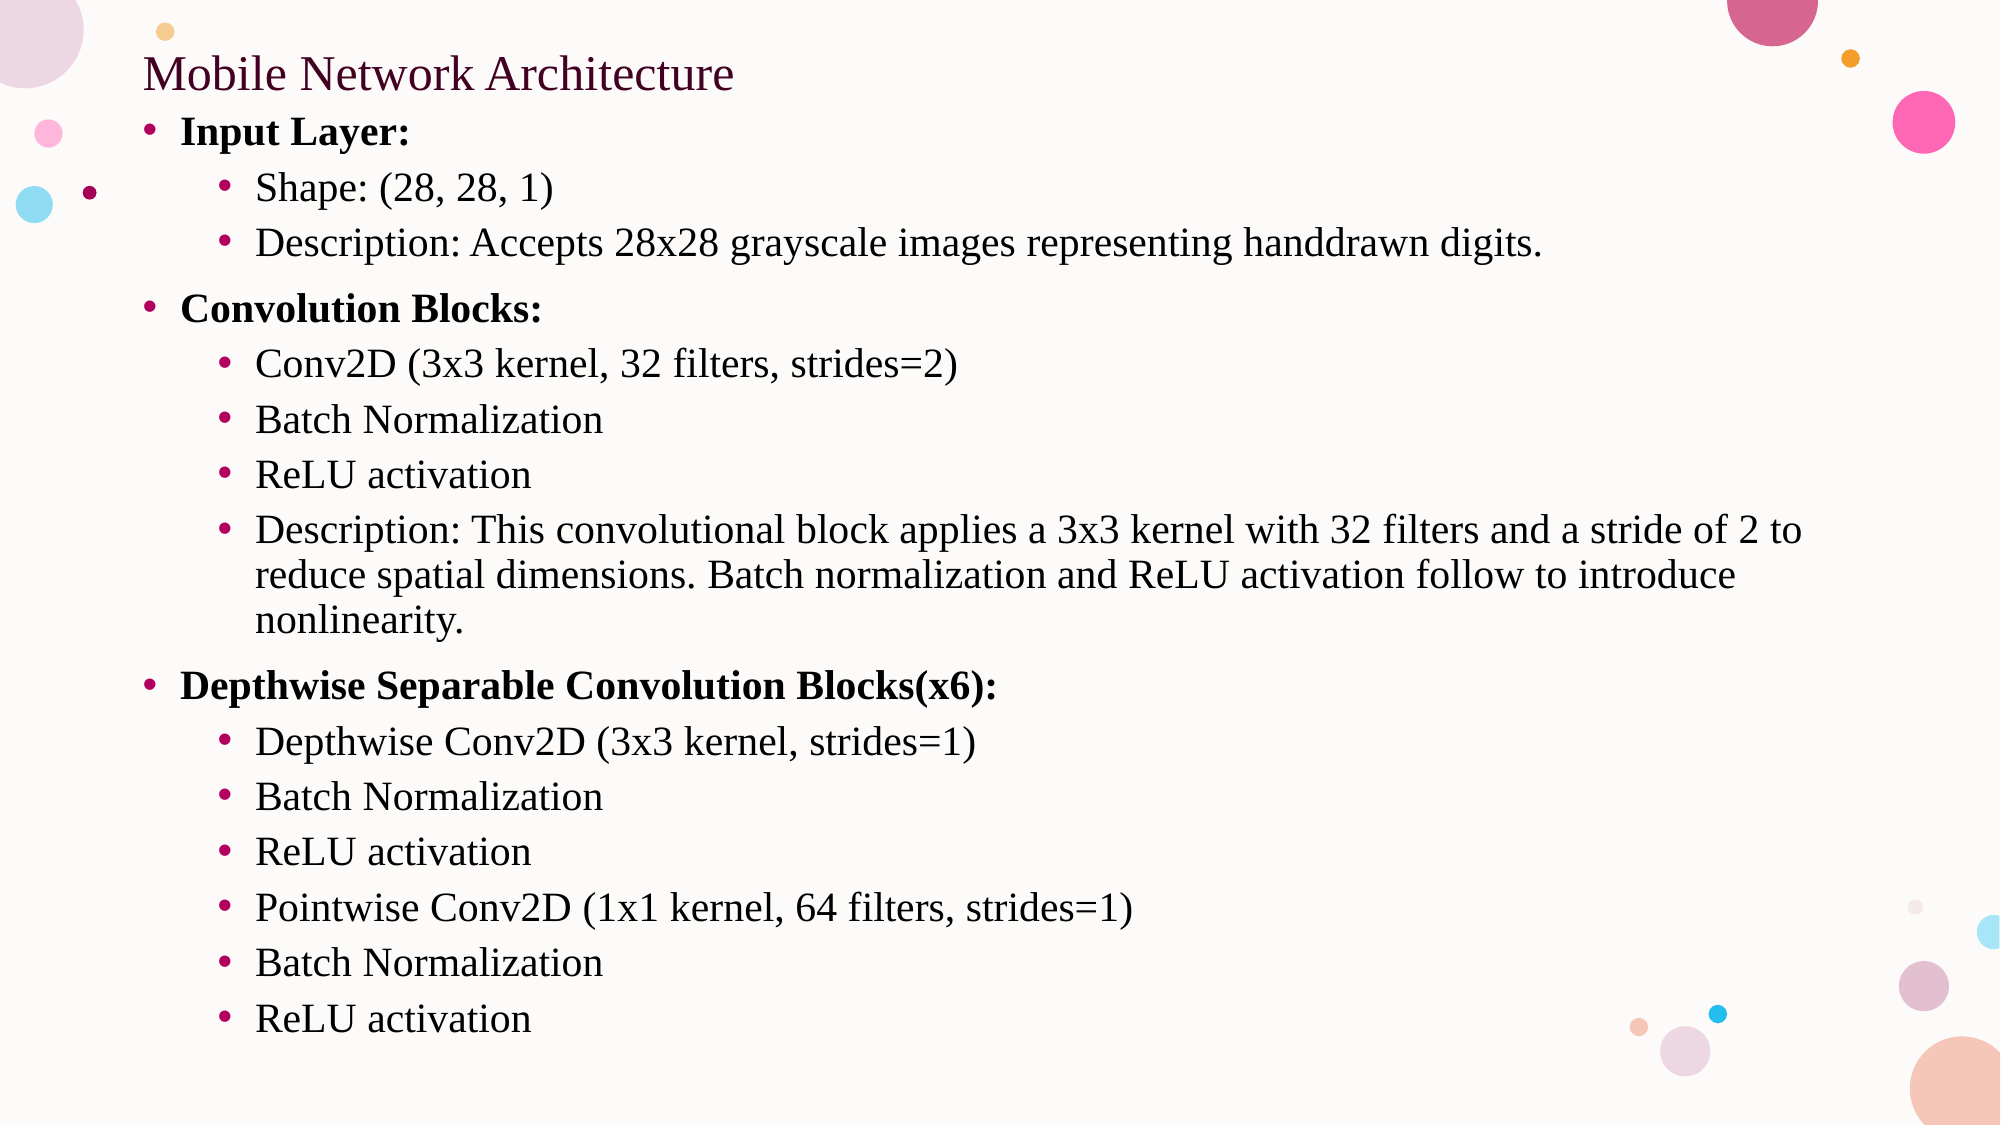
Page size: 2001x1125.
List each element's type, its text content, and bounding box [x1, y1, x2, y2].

list Input Layer: Shape: (28, 28, 1) Description: Accepts 28x28 grayscale images representing handdrawn digits. Convolution Blocks: Conv2D (3x3 kernel, 32 filters, strides=2) Batch Normalization ReLU activation Description: This convolutional block applies a 3x3 kernel with 32 filters and a stride of 2 to reduce spatial dimensions. Batch normalization and ReLU activation follow to introduce nonlinearity. Depthwise Separable Convolution Blocks(x6): Depthwise Conv2D (3x3 kernel, strides=1) Batch Normalization ReLU activation Pointwise Conv2D (1x1 kernel, 64 filters, strides=1) Batch Normalization ReLU activation [127, 102, 1877, 1059]
title Mobile Network Architecture [127, 16, 1877, 102]
